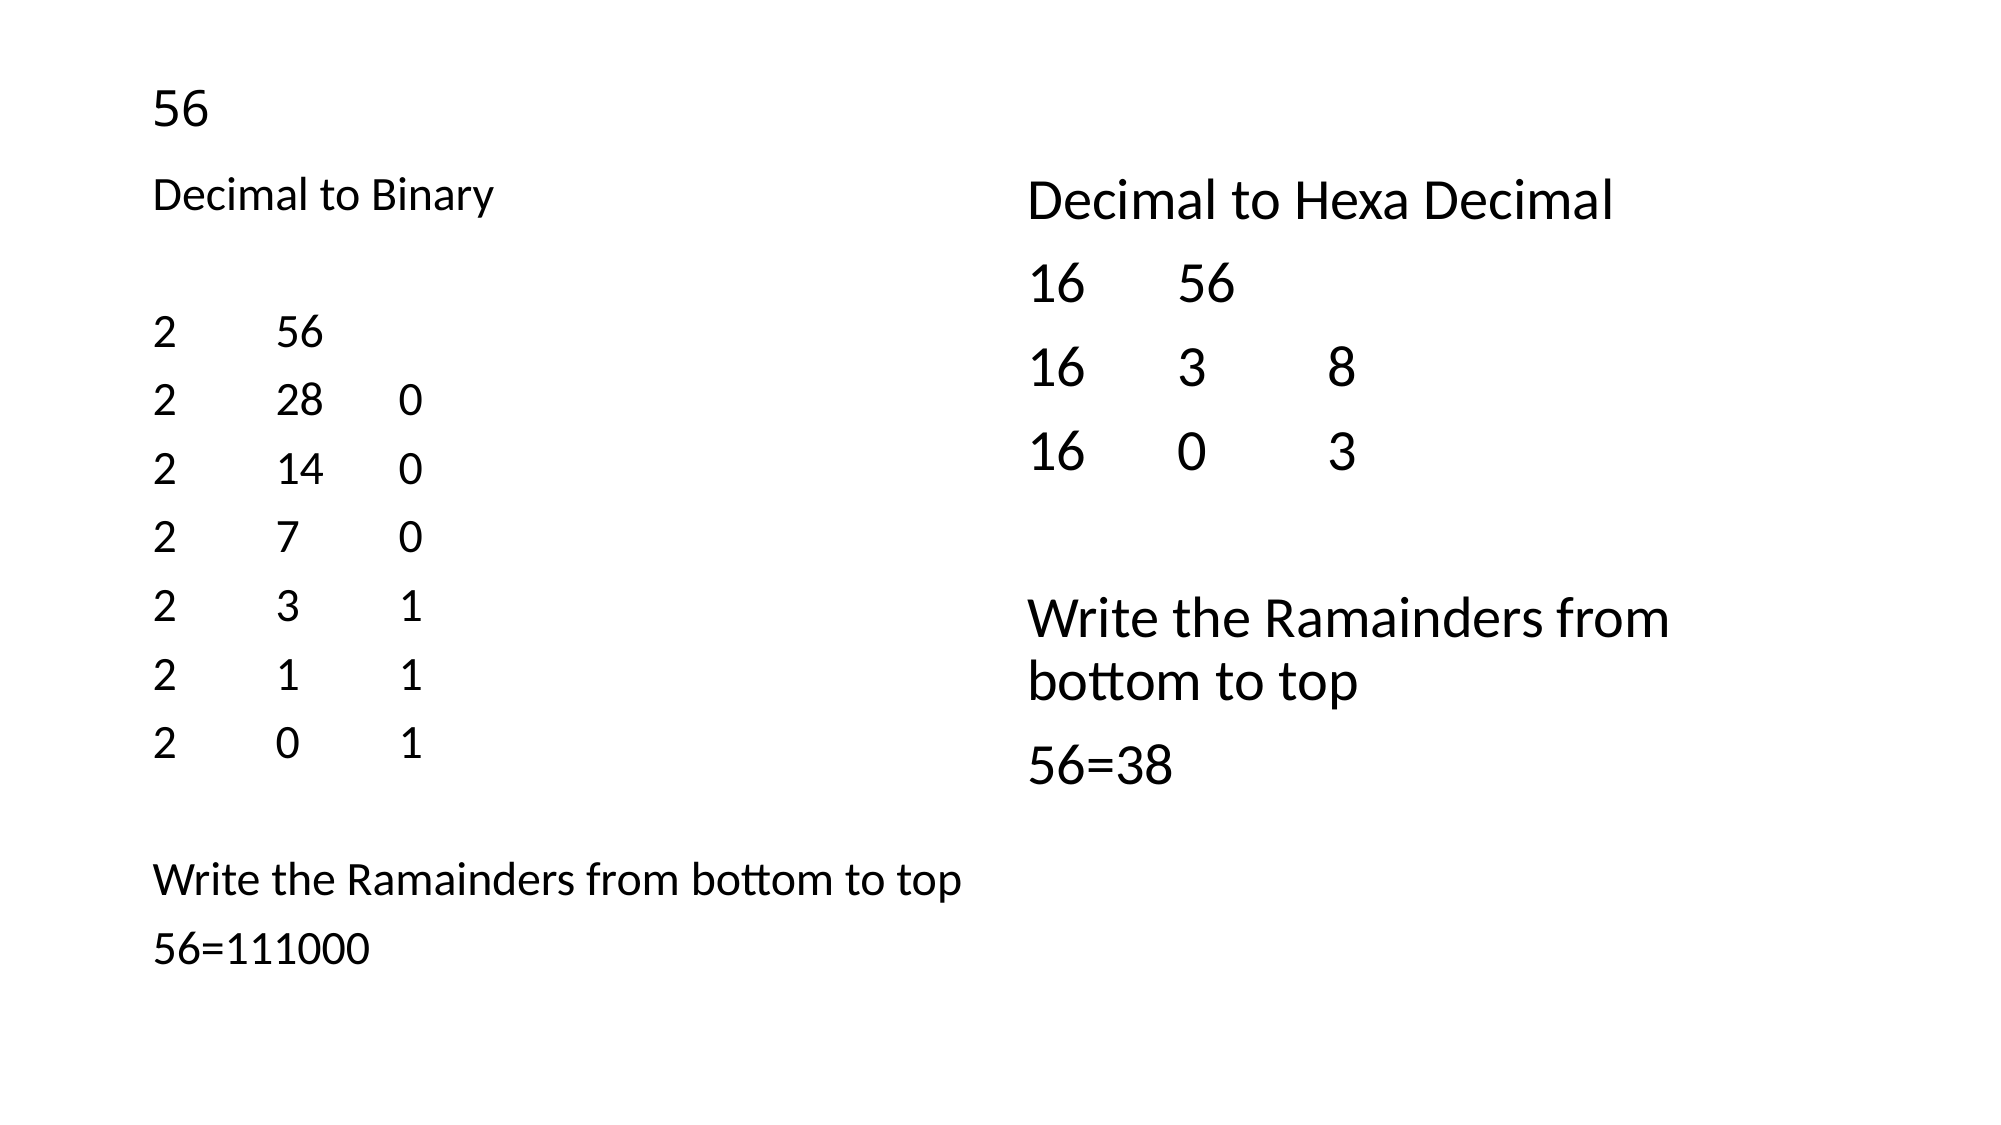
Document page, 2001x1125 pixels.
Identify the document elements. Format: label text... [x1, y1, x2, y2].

title 56 [137, 59, 1863, 162]
list Decimal to Binary 2 56 2 28 0 2 14 0 2 7 0 2 3 1 2 1 1 2 0 1 Write the Ramainders from bottom to top 56=111000 [137, 161, 984, 1016]
list Decimal to Hexa Decimal 16 56 16 3 8 16 0 3 Write the Ramainders from bottom to top 56=38 [1012, 161, 1863, 1016]
